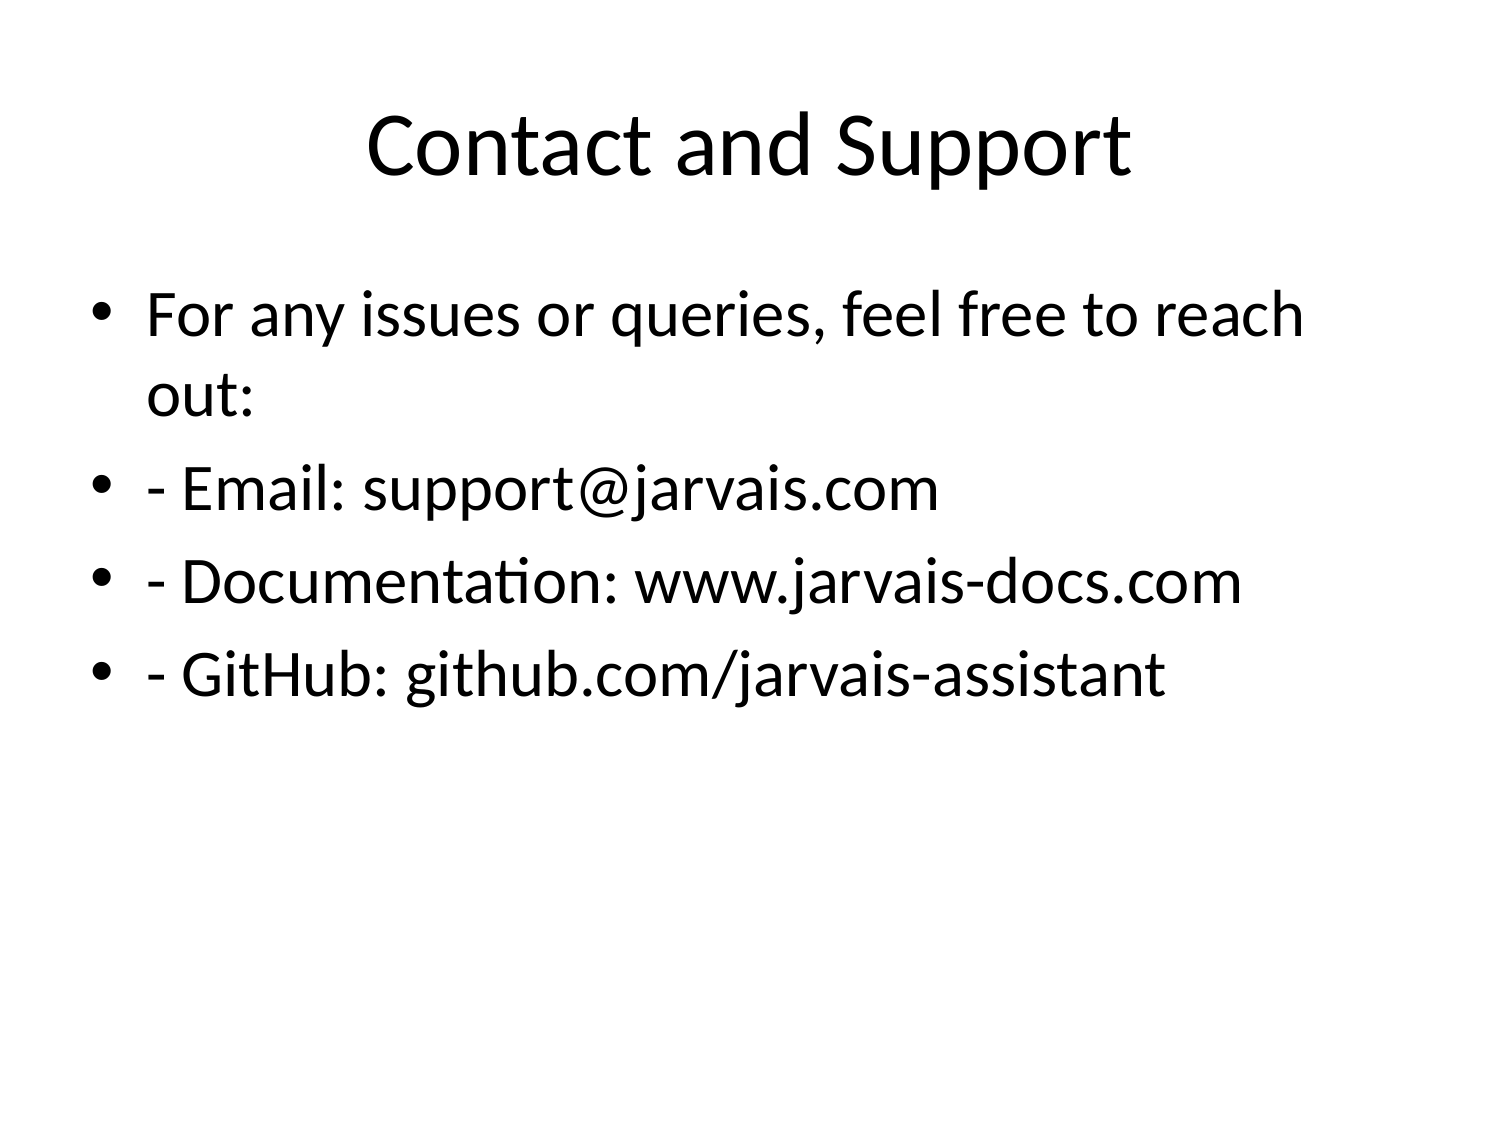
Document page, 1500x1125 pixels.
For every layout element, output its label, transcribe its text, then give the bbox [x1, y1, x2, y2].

list For any issues or queries, feel free to reach out: - Email: support@jarvais.com - Documentation: www.jarvais-docs.com - GitHub: github.com/jarvais-assistant [75, 262, 1425, 1005]
title Contact and Support [75, 45, 1425, 233]
